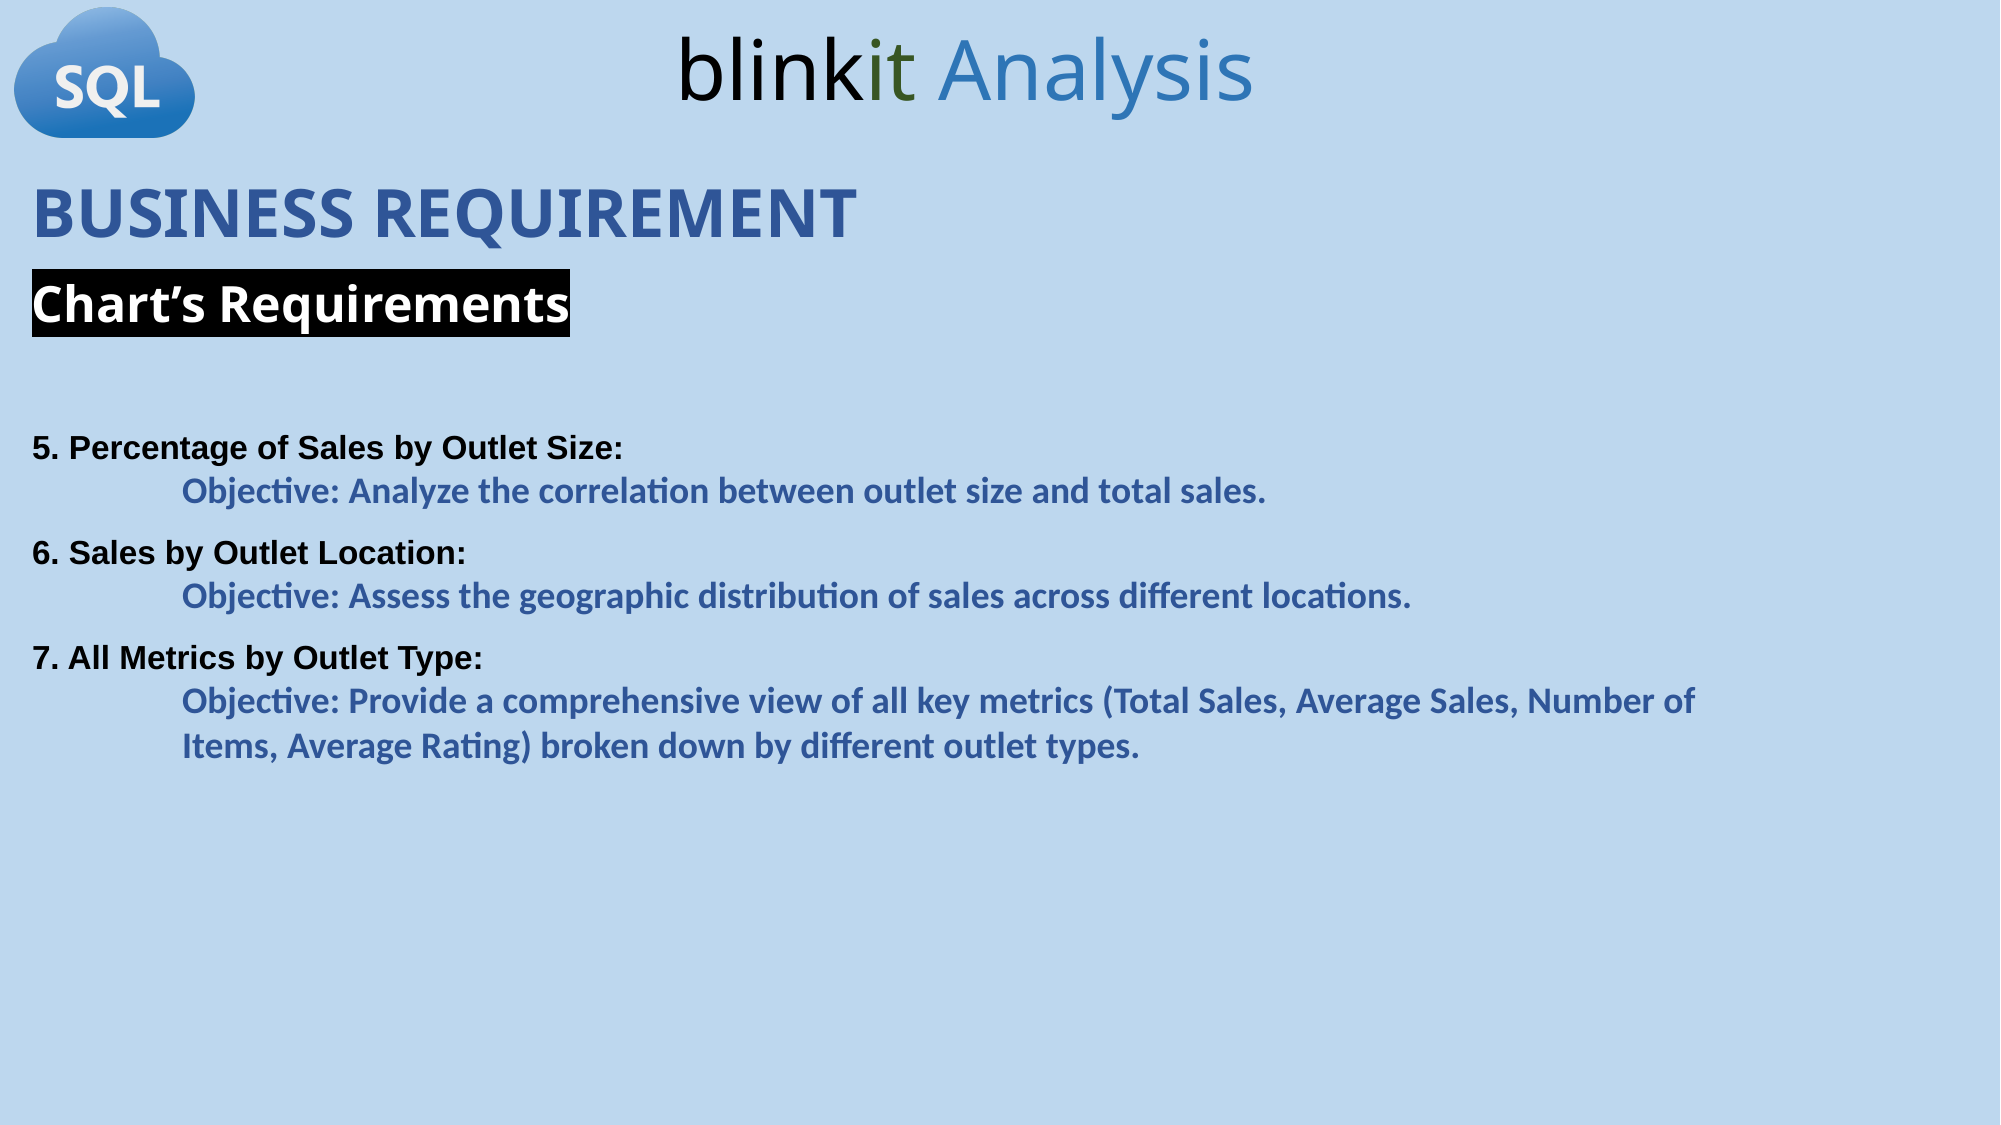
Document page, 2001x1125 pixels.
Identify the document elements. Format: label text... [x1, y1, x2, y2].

text_box BUSINESS REQUIREMENT [17, 162, 957, 254]
text_box Chart’s Requirements [17, 254, 957, 351]
text_box 5. Percentage of Sales by Outlet Size: Objective: Analyze the correlation between outlet size and total sales. 6. Sales by Outlet Location: Objective: Assess the geographic distribution of sales across different locations. 7. All Metrics by Outlet Type: Objective: Provide a comprehensive view of all key metrics (Total Sales, Average Sales, Number of Items, Average Rating) broken down by different outlet types. [17, 418, 1741, 814]
picture [14, 7, 195, 138]
text_box blinkit Analysis [660, 19, 1340, 116]
